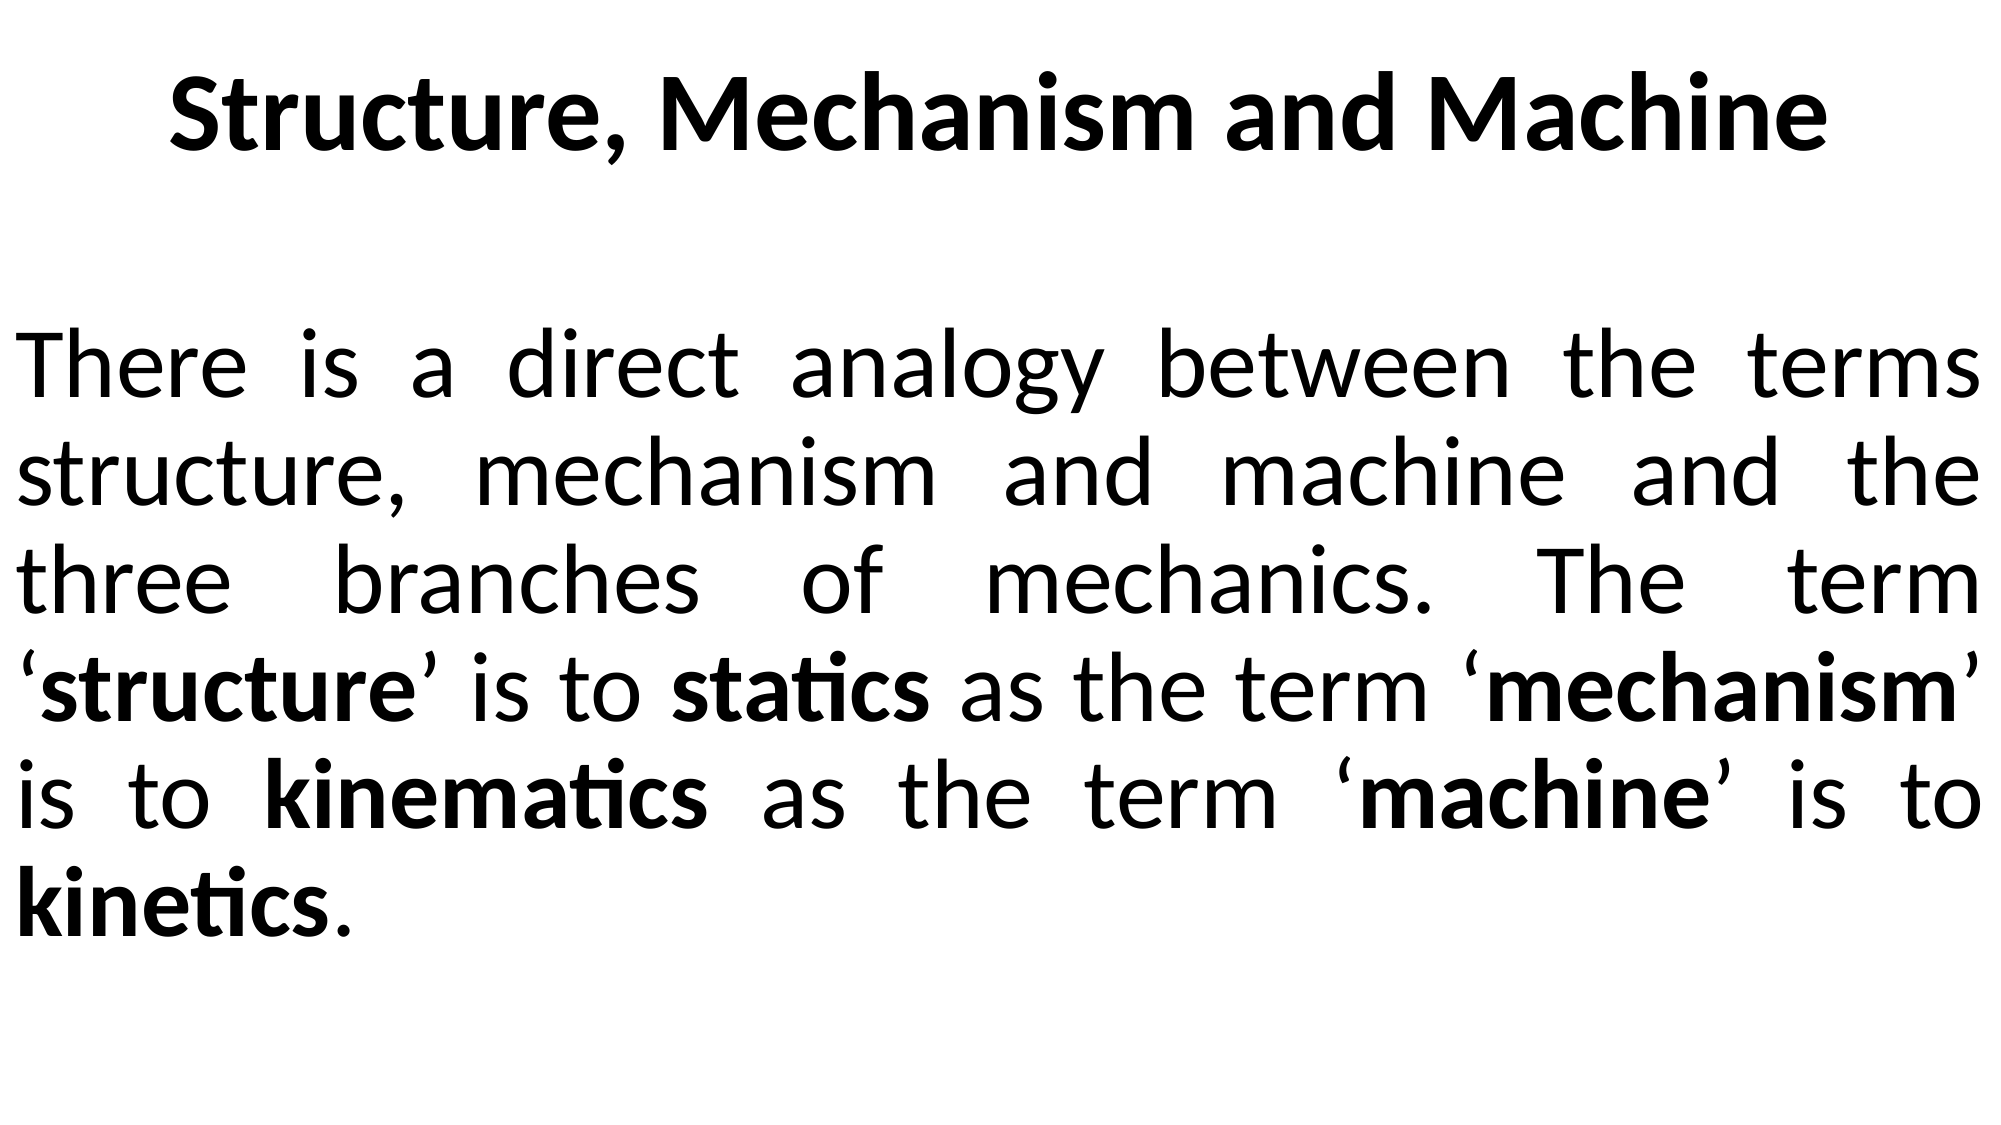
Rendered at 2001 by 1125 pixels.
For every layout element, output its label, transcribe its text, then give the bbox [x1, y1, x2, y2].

list There is a direct analogy between the terms structure, mechanism and machine and the three branches of mechanics. The term ‘structure’ is to statics as the term ‘mechanism’ is to kinematics as the term ‘machine’ is to kinetics. [0, 303, 2000, 1014]
title Structure, Mechanism and Machine [0, 0, 2000, 229]
